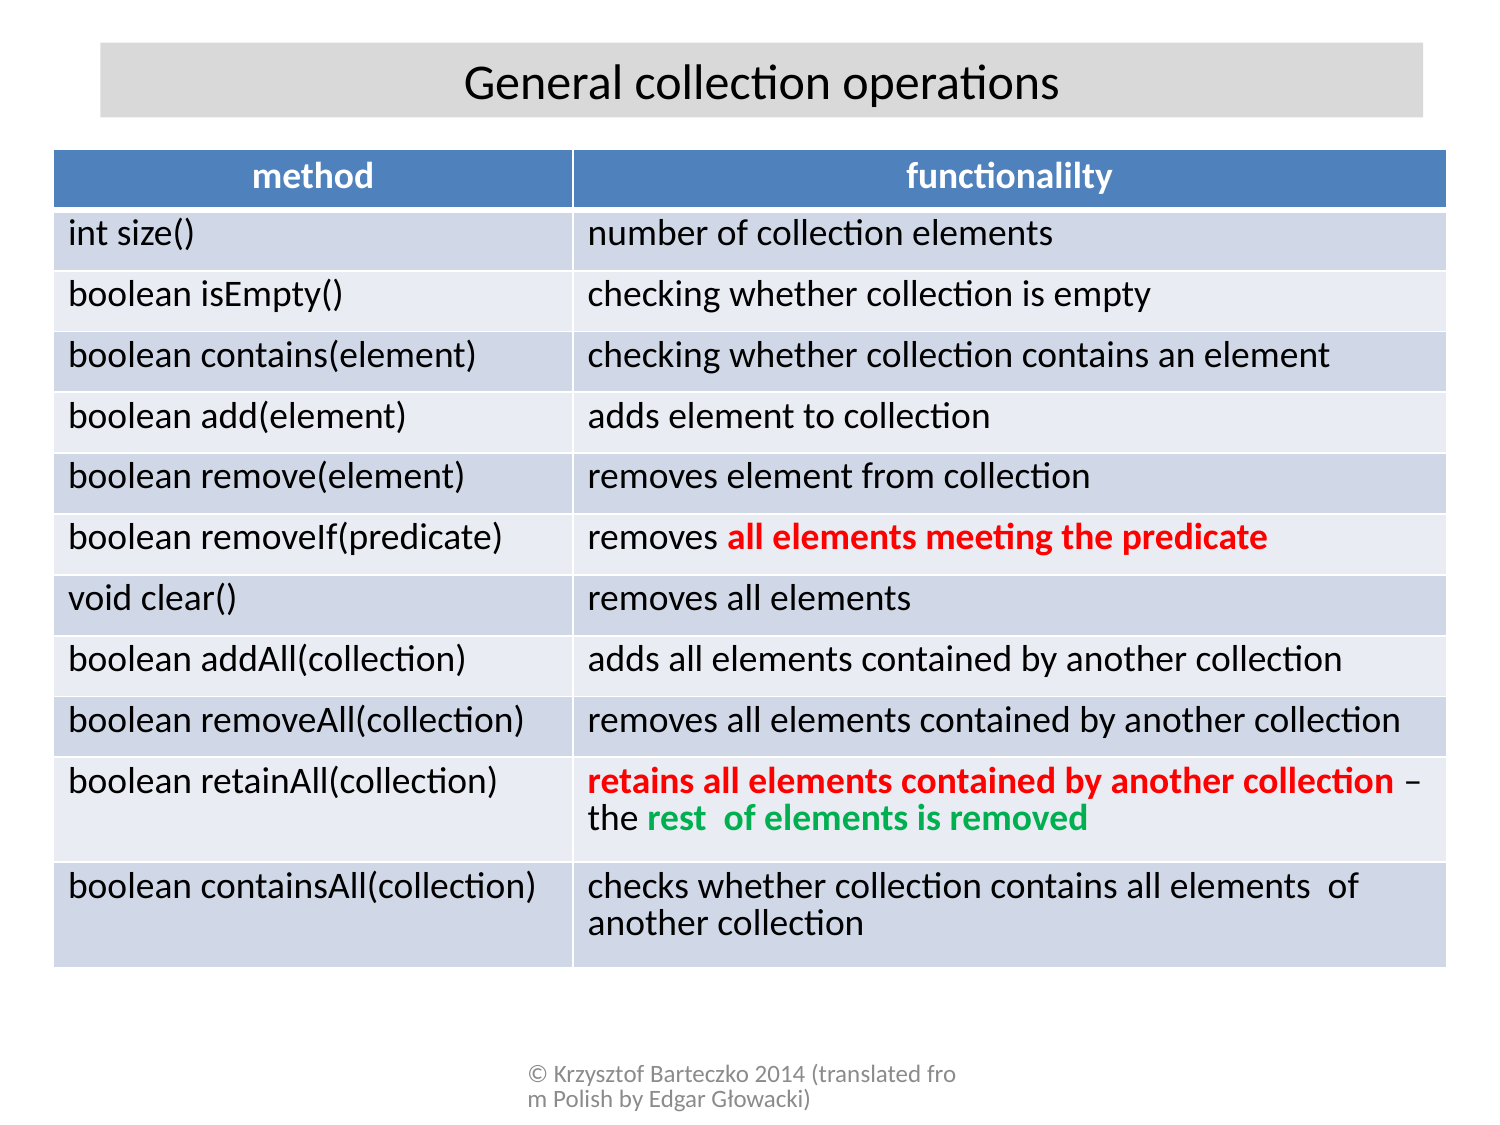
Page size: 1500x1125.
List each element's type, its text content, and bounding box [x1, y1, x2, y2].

text_box General collection operations [100, 42, 1424, 118]
table_cell boolean retainAll(collection) [54, 758, 572, 861]
table_cell boolean add(element) [54, 393, 572, 452]
table_cell boolean isEmpty() [54, 272, 572, 331]
table_cell removes all elements contained by another collection [574, 697, 1446, 756]
table_cell removes element from collection [574, 454, 1446, 513]
table_cell checks whether collection contains all elements of another collection [574, 863, 1446, 967]
table_cell boolean contains(element) [54, 332, 572, 391]
table_cell boolean removeIf(predicate) [54, 515, 572, 574]
table_cell checking whether collection is empty [574, 272, 1446, 331]
table_cell checking whether collection contains an element [574, 332, 1446, 391]
table_cell removes all elements meeting the predicate [574, 515, 1446, 574]
table_cell void clear() [54, 576, 572, 635]
table_cell retains all elements contained by another collection – the rest of elements is removed [574, 758, 1446, 861]
table_cell boolean removeAll(collection) [54, 697, 572, 756]
table_header method [54, 150, 572, 207]
table_cell int size() [54, 213, 572, 270]
table_cell removes all elements [574, 576, 1446, 635]
table_cell adds all elements contained by another collection [574, 637, 1446, 696]
table_cell boolean addAll(collection) [54, 637, 572, 696]
table_cell boolean remove(element) [54, 454, 572, 513]
table_header functionalilty [574, 150, 1446, 207]
table_cell number of collection elements [574, 213, 1446, 270]
table_cell adds element to collection [574, 393, 1446, 452]
table_cell boolean containsAll(collection) [54, 863, 572, 967]
footer © Krzysztof Barteczko 2014 (translated from Polish by Edgar Głowacki) [512, 1042, 988, 1103]
